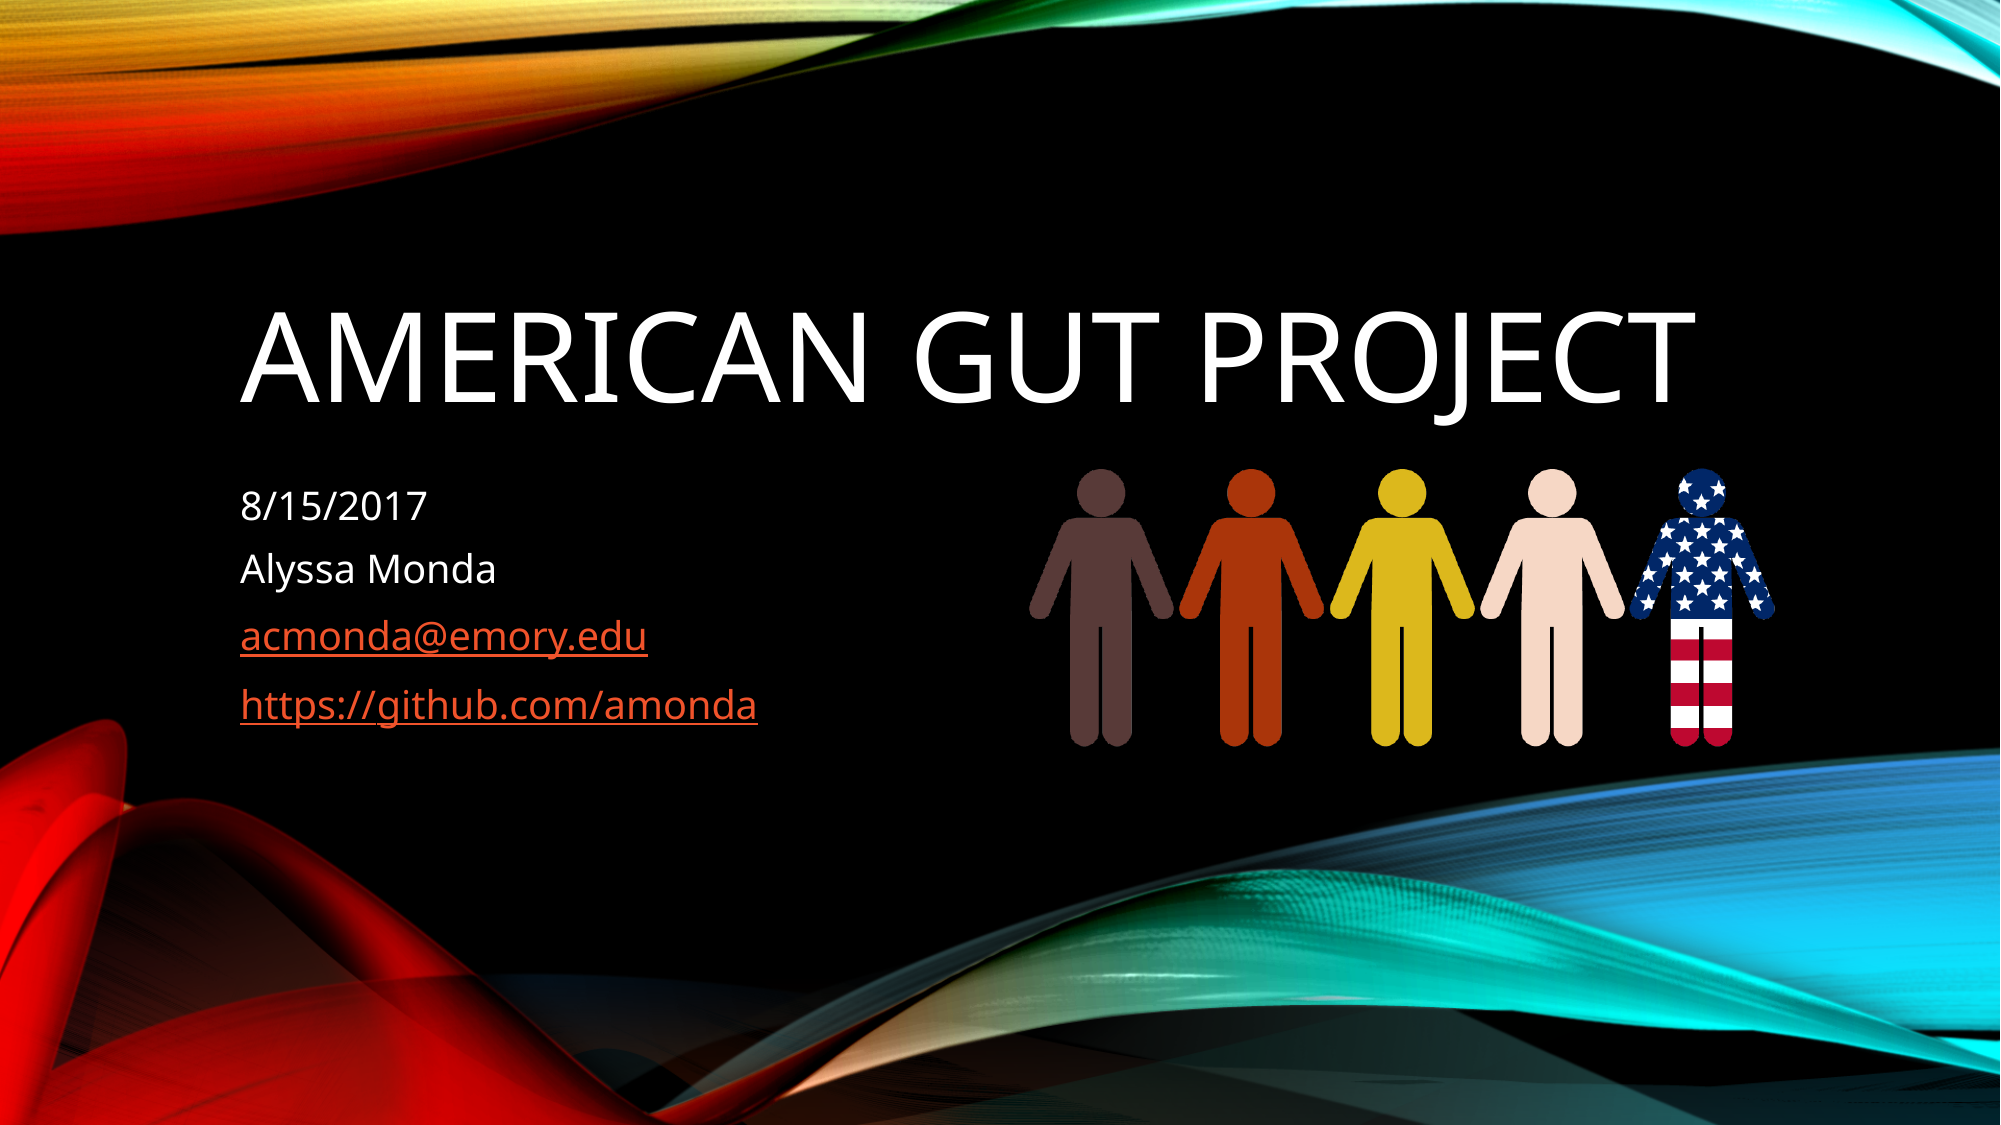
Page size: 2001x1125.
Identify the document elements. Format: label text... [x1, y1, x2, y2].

title American Gut Project [225, 137, 1775, 438]
picture [0, 466, 2000, 1125]
subtitle 8/15/2017 Alyssa Monda acmonda@emory.edu https://github.com/amonda [225, 479, 1012, 737]
picture [0, 0, 2000, 237]
